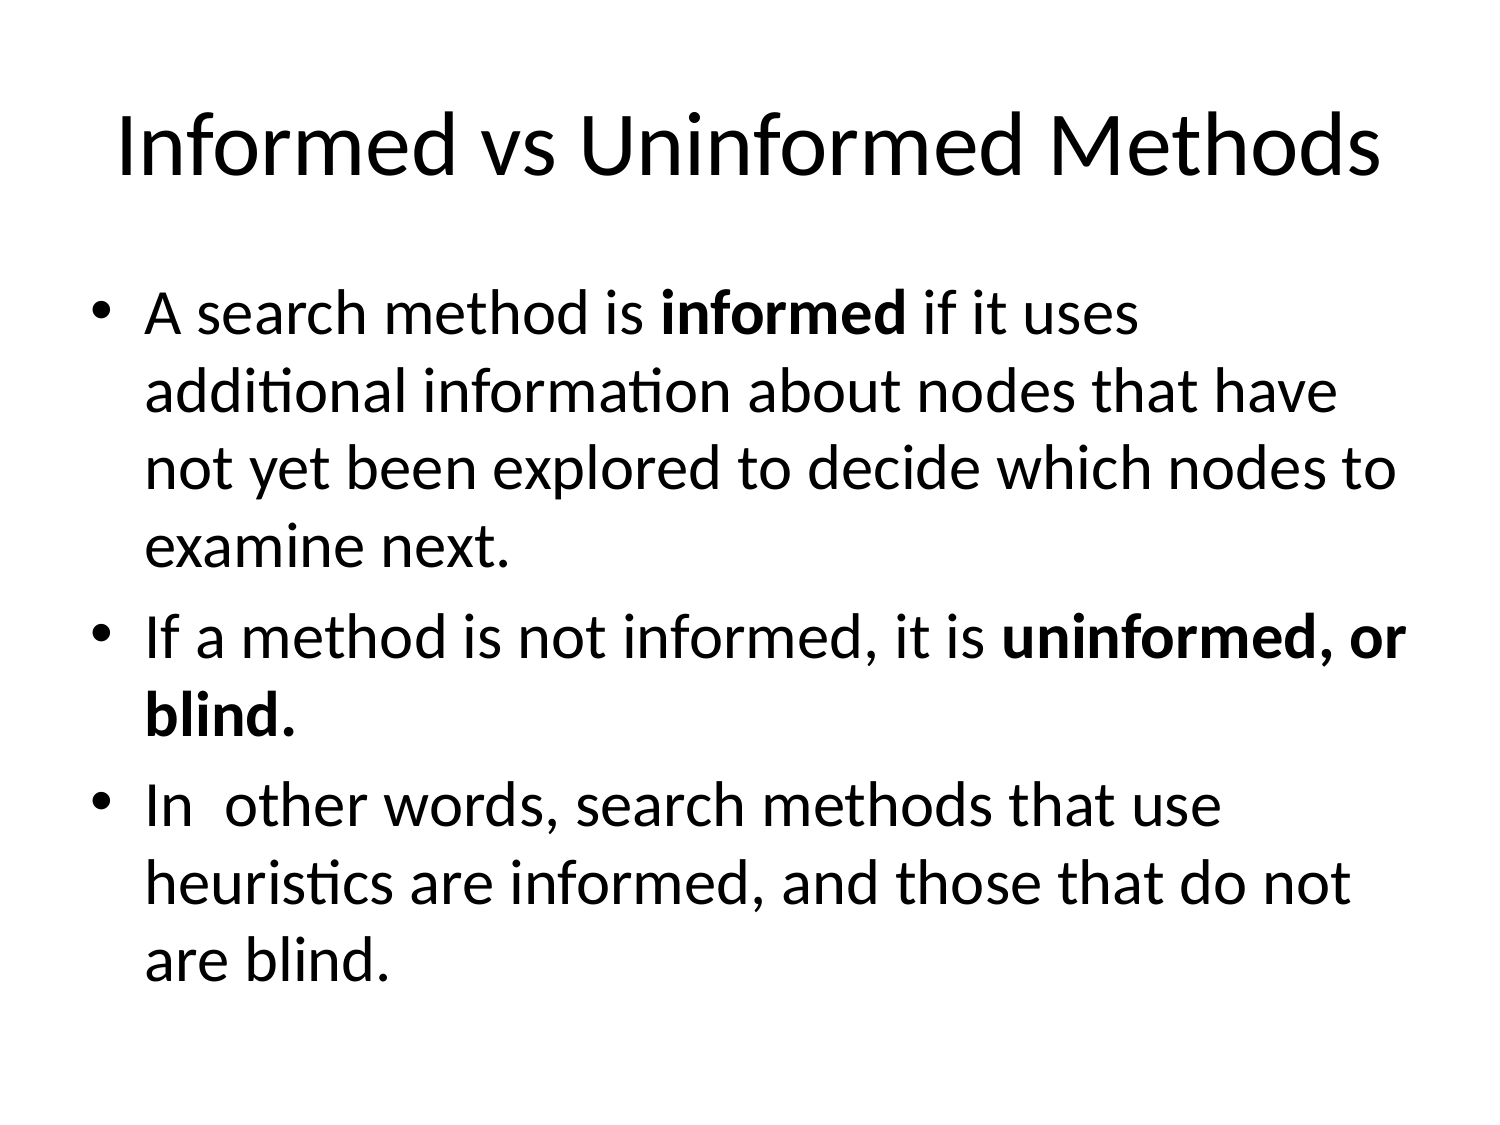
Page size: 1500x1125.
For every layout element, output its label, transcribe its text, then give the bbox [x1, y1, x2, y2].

list A search method is informed if it uses additional information about nodes that have not yet been explored to decide which nodes to examine next. If a method is not informed, it is uninformed, or blind. In other words, search methods that use heuristics are informed, and those that do not are blind. [75, 262, 1425, 1005]
title Informed vs Uninformed Methods [75, 45, 1425, 233]
